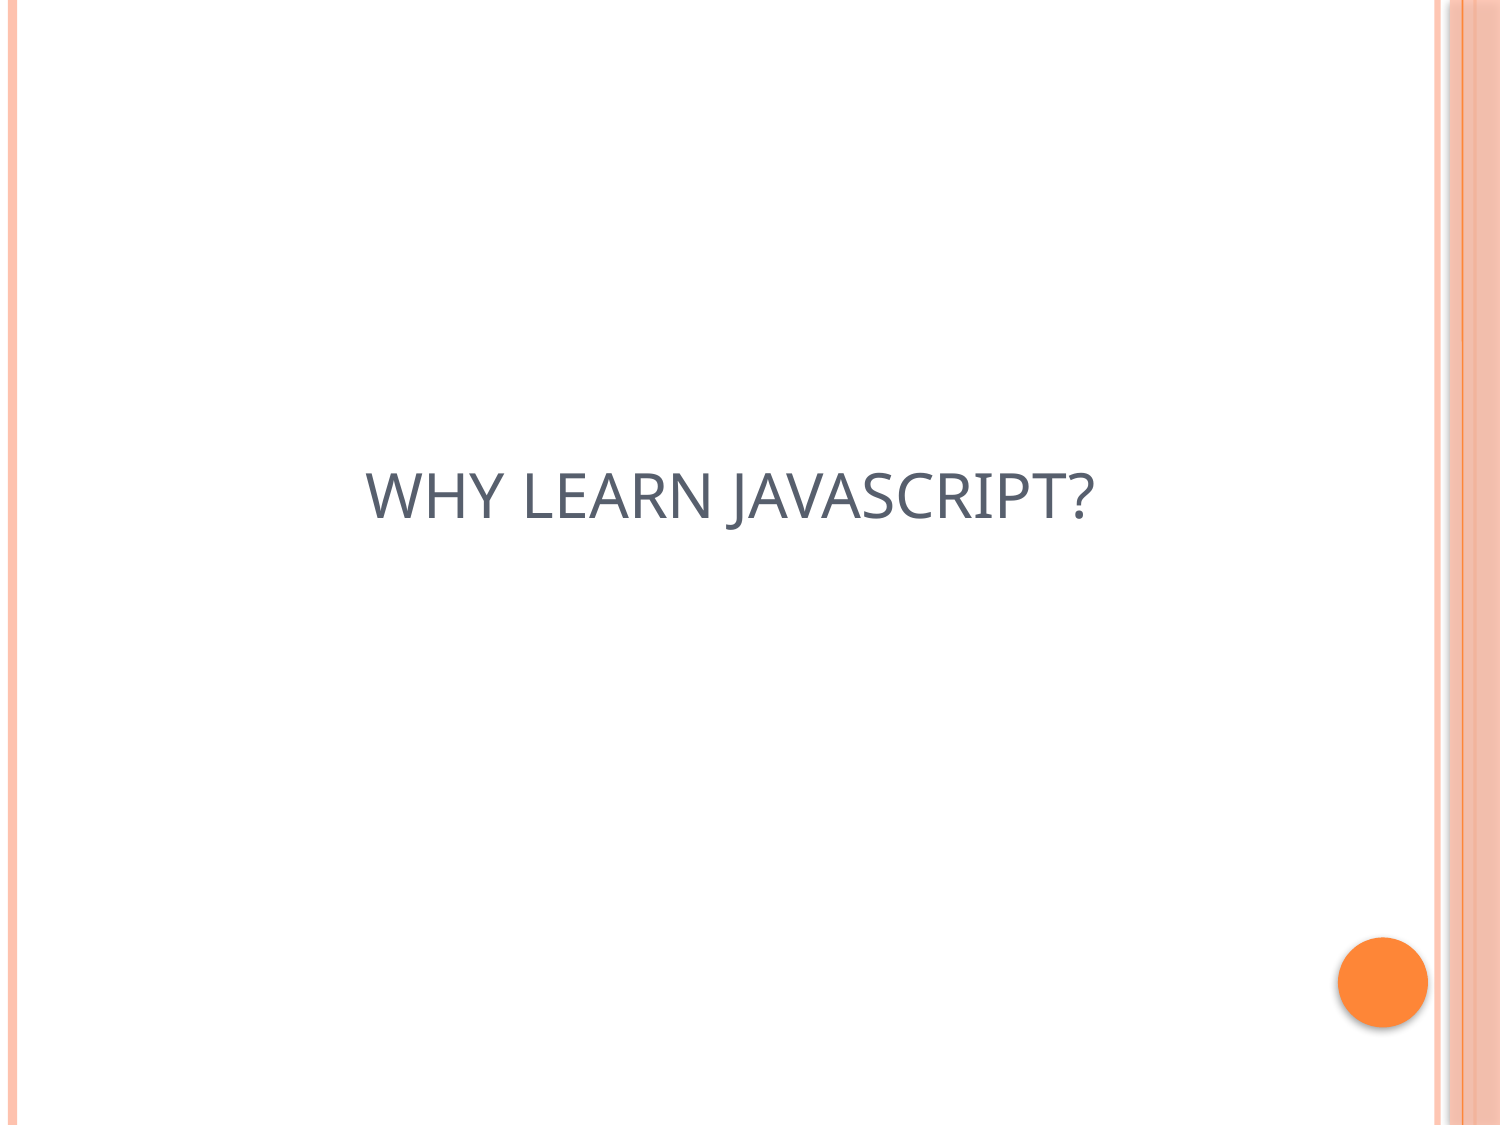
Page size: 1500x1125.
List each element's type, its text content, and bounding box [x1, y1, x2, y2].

title why learn JavaScript? [75, 45, 1388, 1063]
